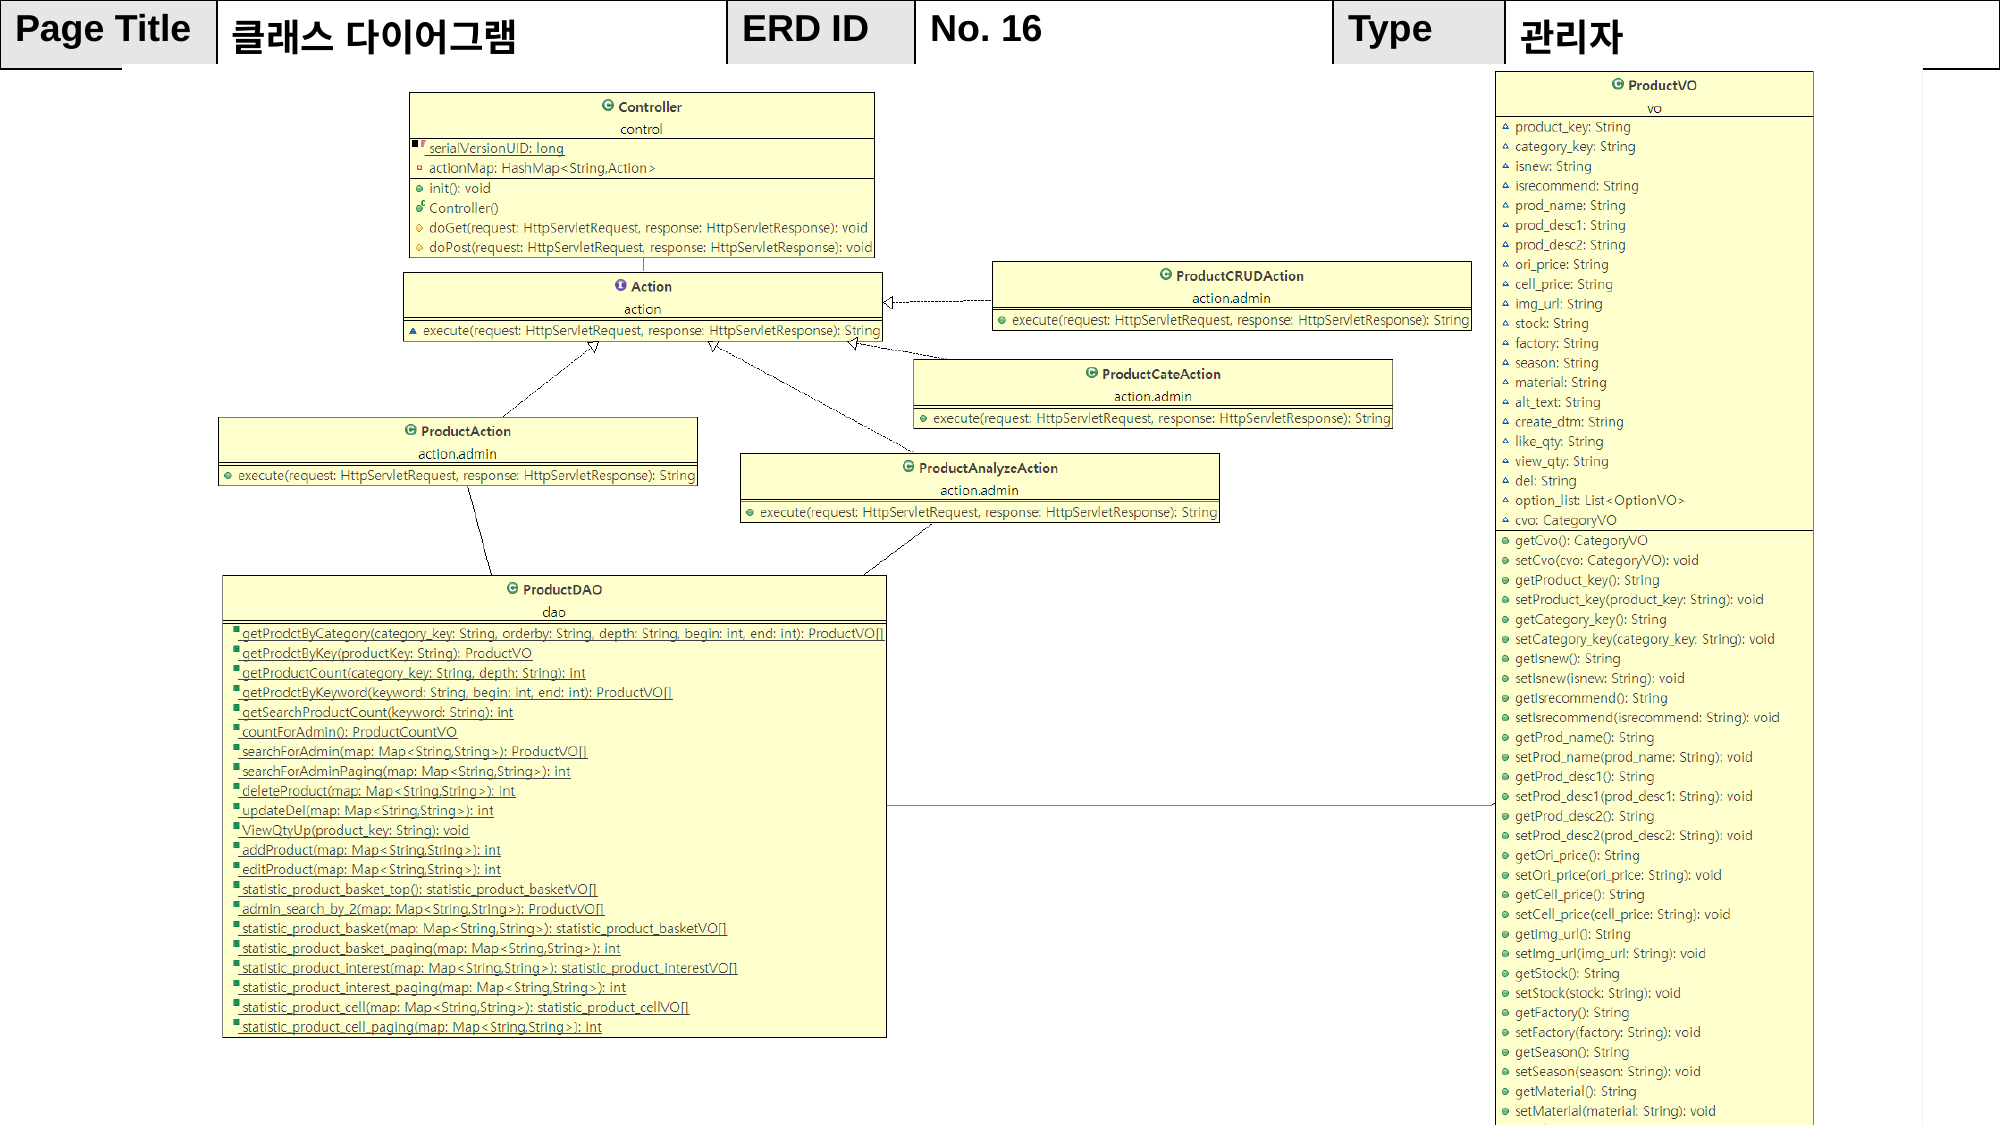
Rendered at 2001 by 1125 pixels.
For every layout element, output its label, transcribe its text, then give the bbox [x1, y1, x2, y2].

table_header 클래스 다이어그램 [218, 1, 726, 64]
table_header Page Title [1, 1, 216, 68]
picture [122, 64, 1923, 1125]
table_header ERD ID [728, 1, 914, 64]
table_header No. 16 [916, 1, 1332, 64]
table_header Type [1334, 1, 1504, 64]
table_header 관리자 [1506, 1, 1999, 68]
